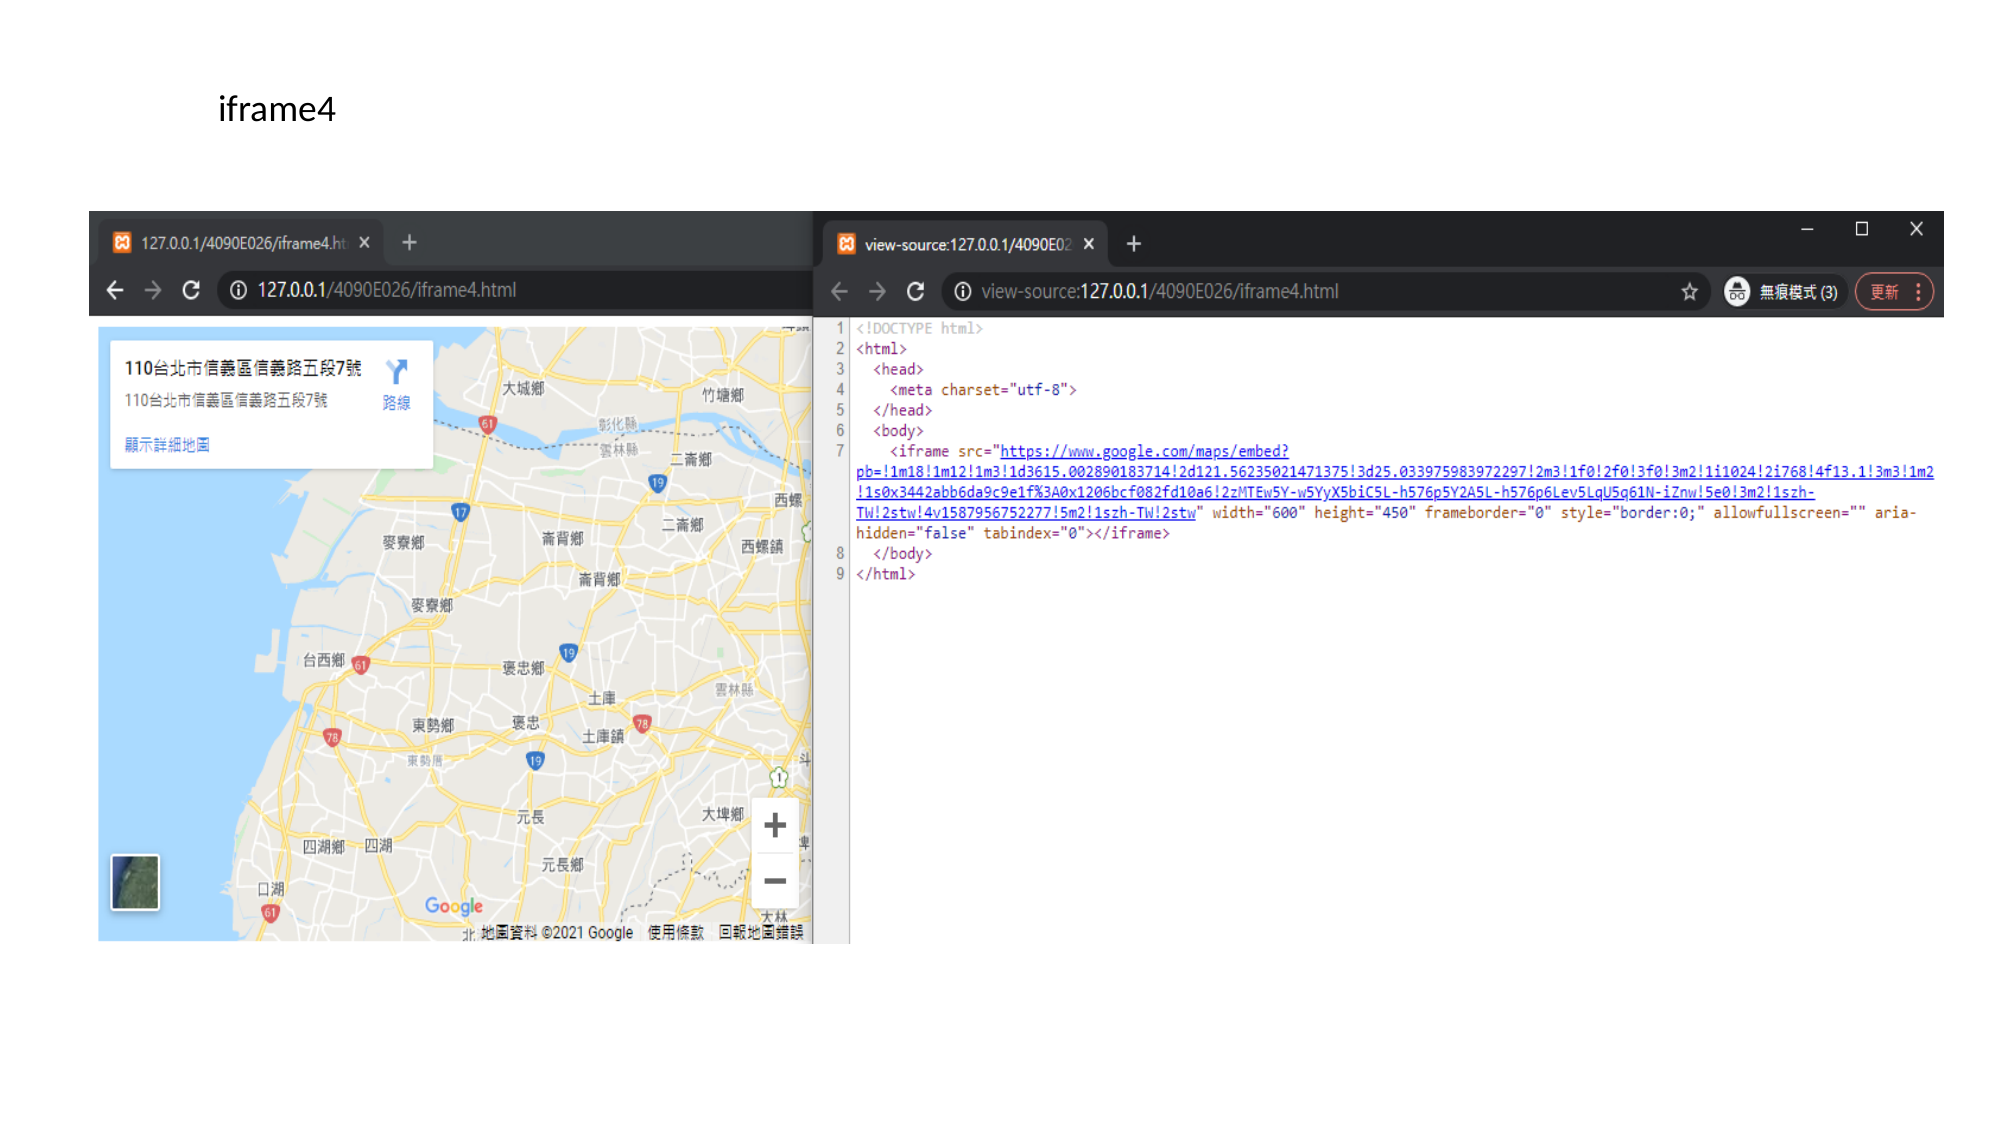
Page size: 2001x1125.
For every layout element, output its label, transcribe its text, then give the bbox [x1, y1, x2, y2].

picture [89, 211, 1944, 944]
text_box iframe4 [203, 76, 352, 137]
